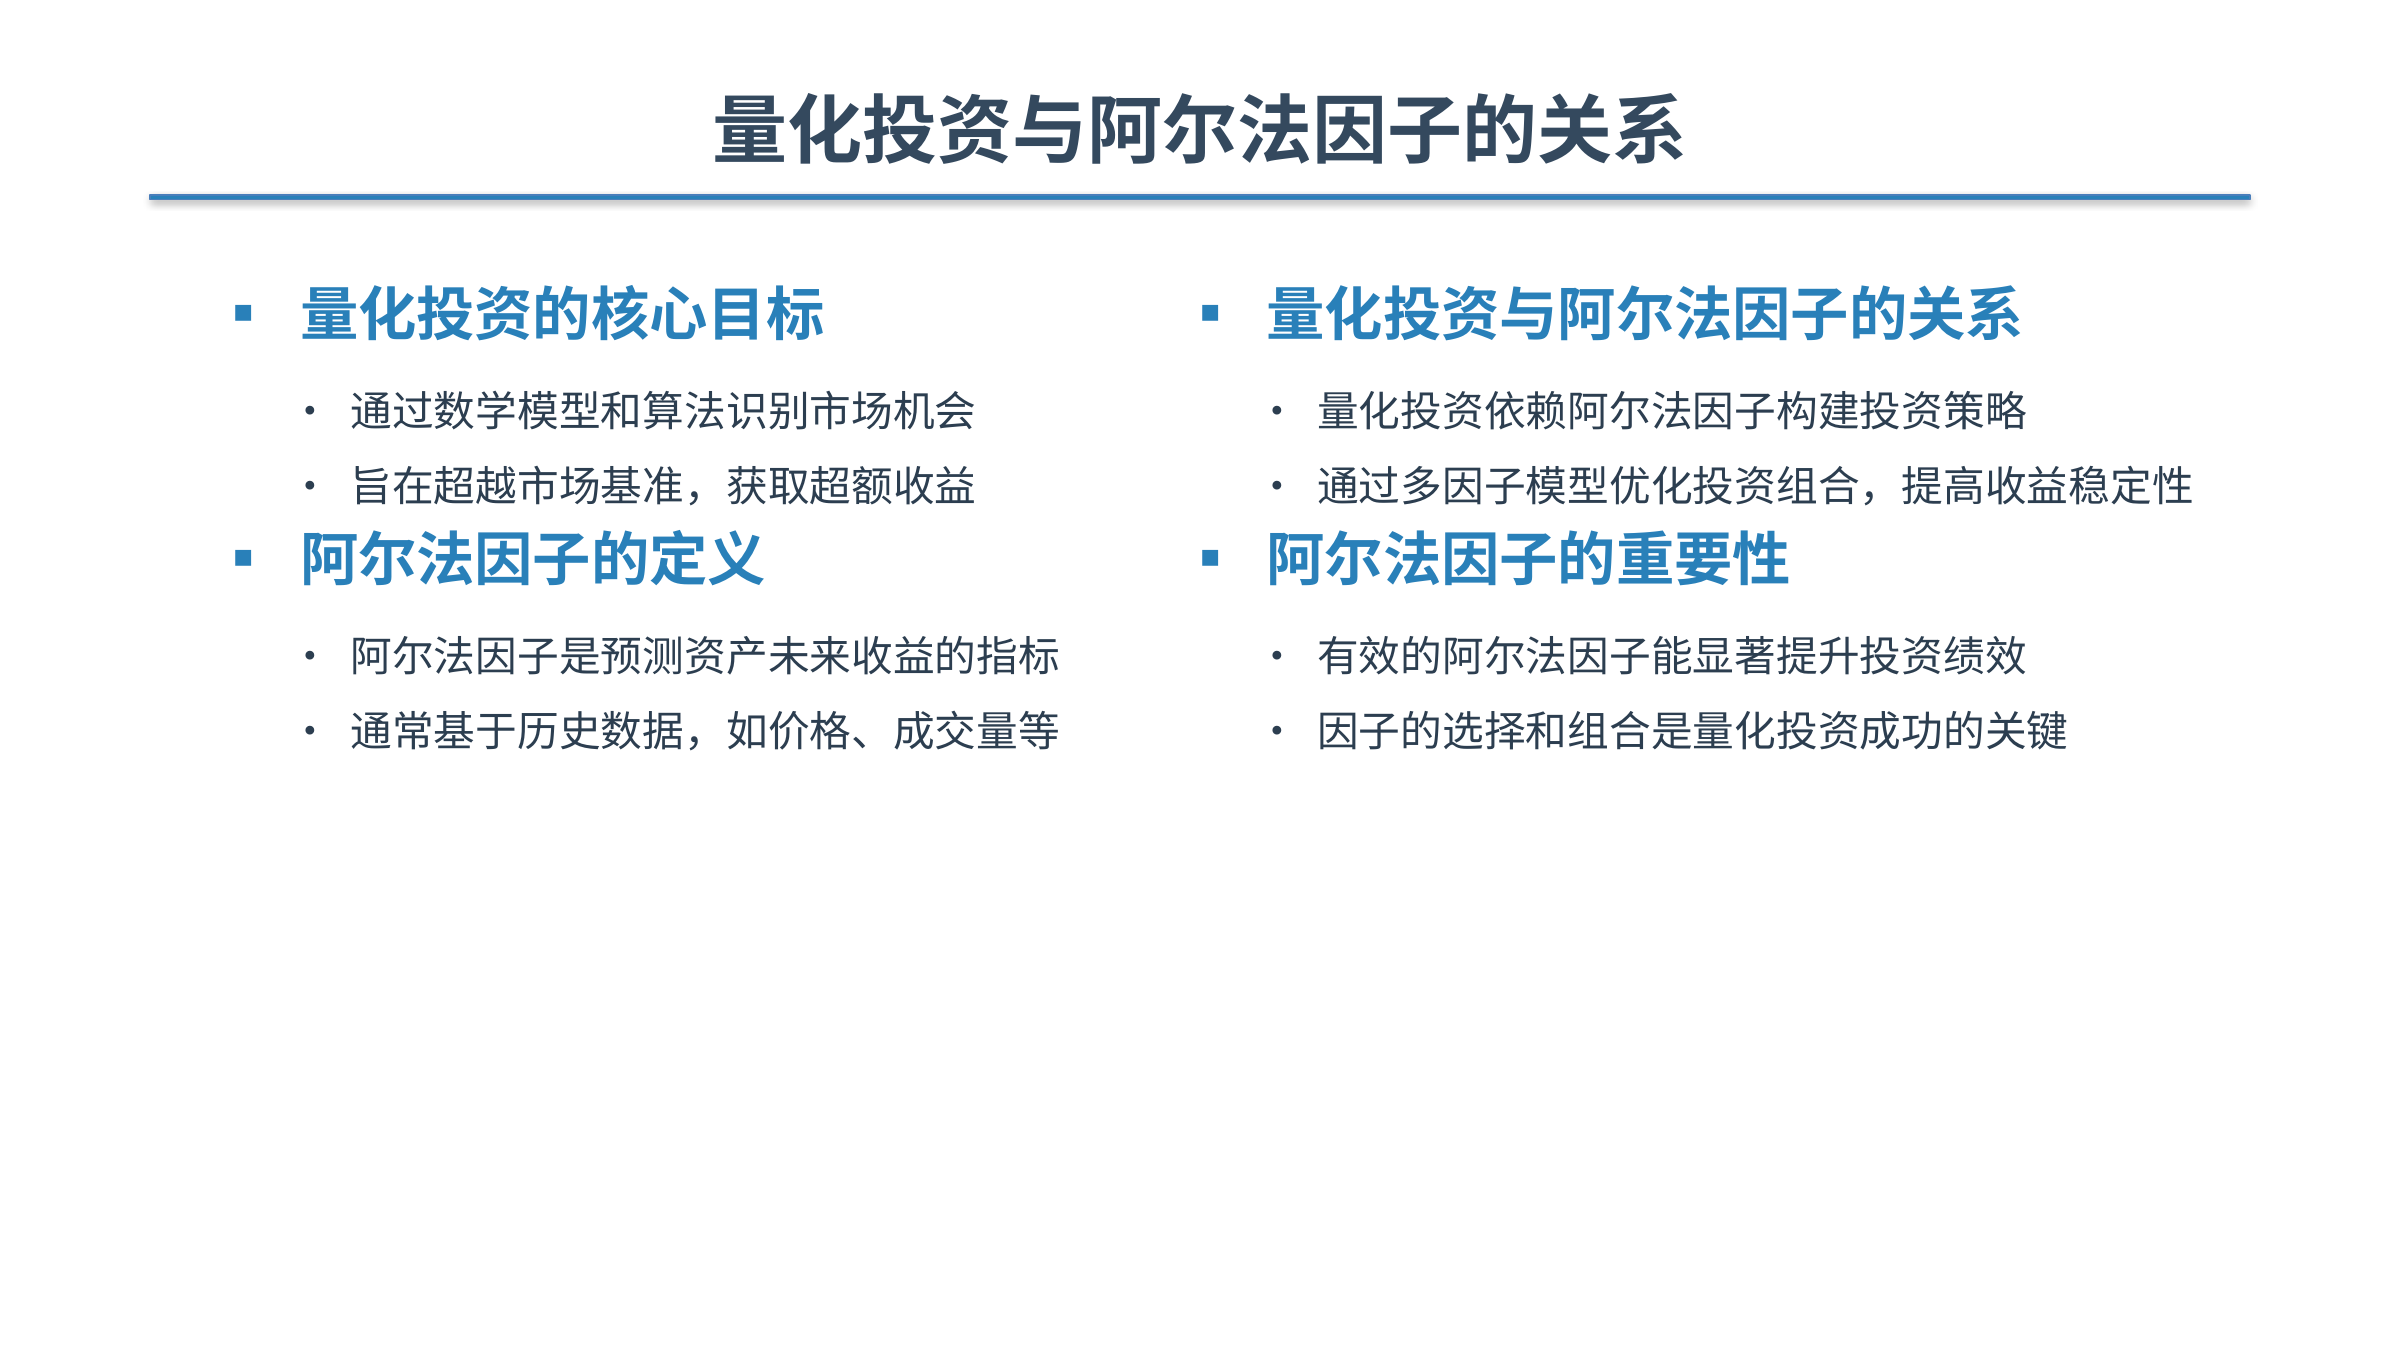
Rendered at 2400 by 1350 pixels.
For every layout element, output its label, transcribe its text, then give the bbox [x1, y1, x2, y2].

text_box [149, 194, 2251, 200]
text_box 量化投资与阿尔法因子的关系 [697, 74, 1703, 180]
text_box ▪ 量化投资的核心目标 • 通过数学模型和算法识别市场机会 • 旨在超越市场基准，获取超额收益 ▪ 阿尔法因子的定义 • 阿尔法因子是预测资产未来收益的指标 • 通常基于历史数据，如价格、成交量等 [199, 224, 1076, 763]
text_box ▪ 量化投资与阿尔法因子的关系 • 量化投资依赖阿尔法因子构建投资策略 • 通过多因子模型优化投资组合，提高收益稳定性 ▪ 阿尔法因子的重要性 • 有效的阿尔法因子能显著提升投资绩效 • 因子的选择和组合是量化投资成功的关键 [1166, 224, 2209, 763]
